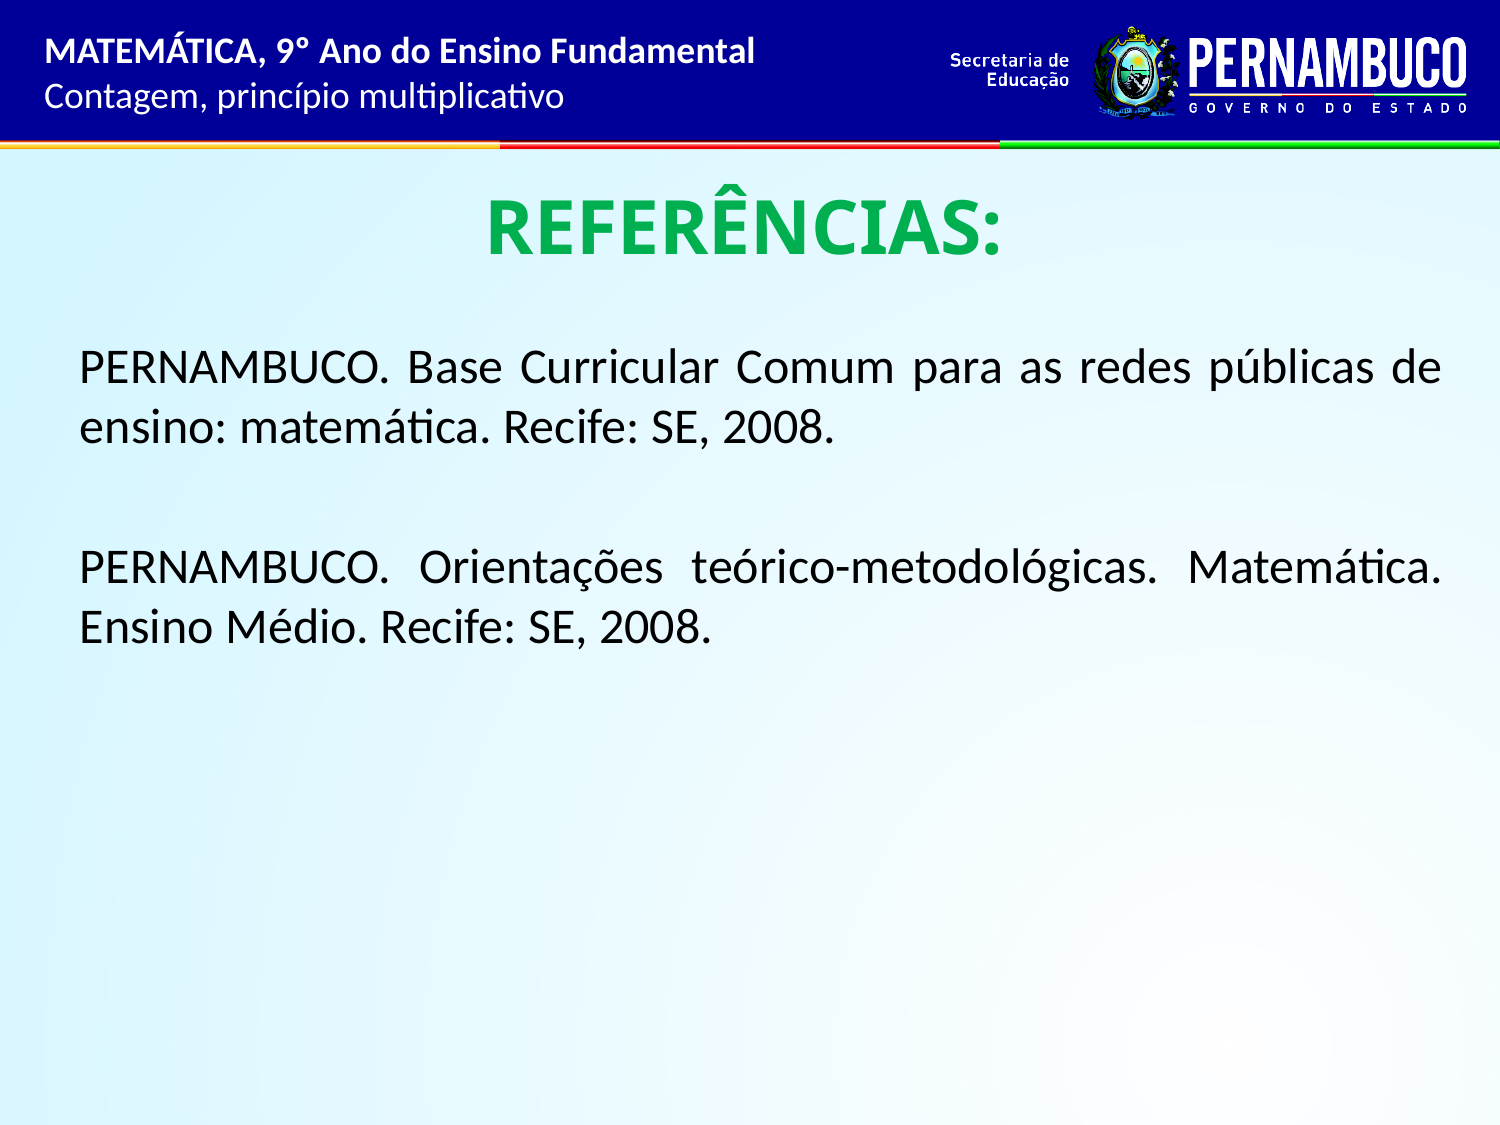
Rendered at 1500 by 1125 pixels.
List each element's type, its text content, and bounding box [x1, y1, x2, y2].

picture [0, 0, 1500, 1125]
list PERNAMBUCO. Base Curricular Comum para as redes públicas de ensino: matemática. Recife: SE, 2008. PERNAMBUCO. Orientações teórico-metodológicas. Matemática. Ensino Médio. Recife: SE, 2008. [64, 326, 1460, 1024]
text_box REFERÊNCIAS: [29, 172, 1459, 278]
text_box MATEMÁTICA, 9º Ano do Ensino Fundamental Contagem, princípio multiplicativo [29, 18, 963, 124]
